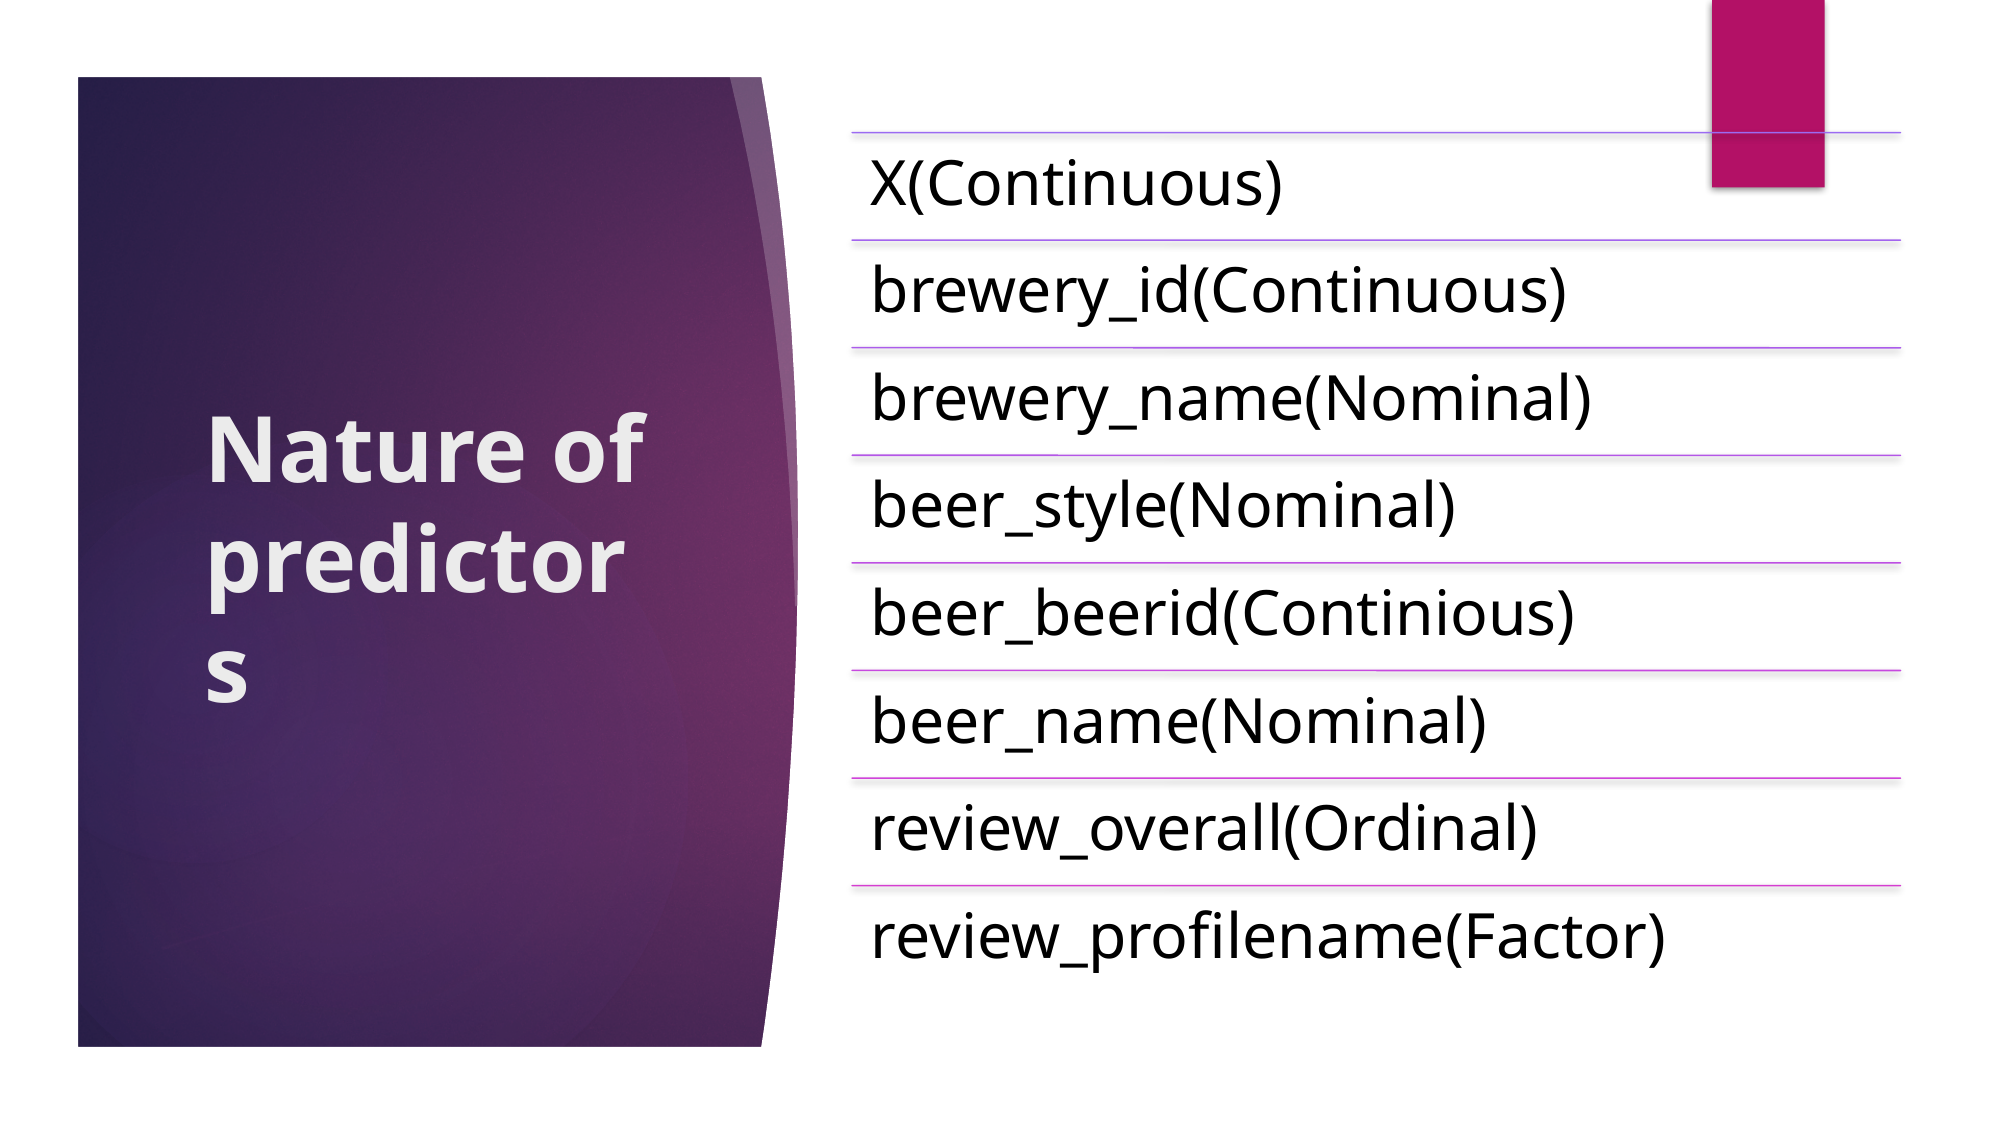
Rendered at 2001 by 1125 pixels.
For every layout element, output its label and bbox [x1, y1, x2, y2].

text_box [0, 0, 2000, 1125]
list [851, 132, 1901, 994]
